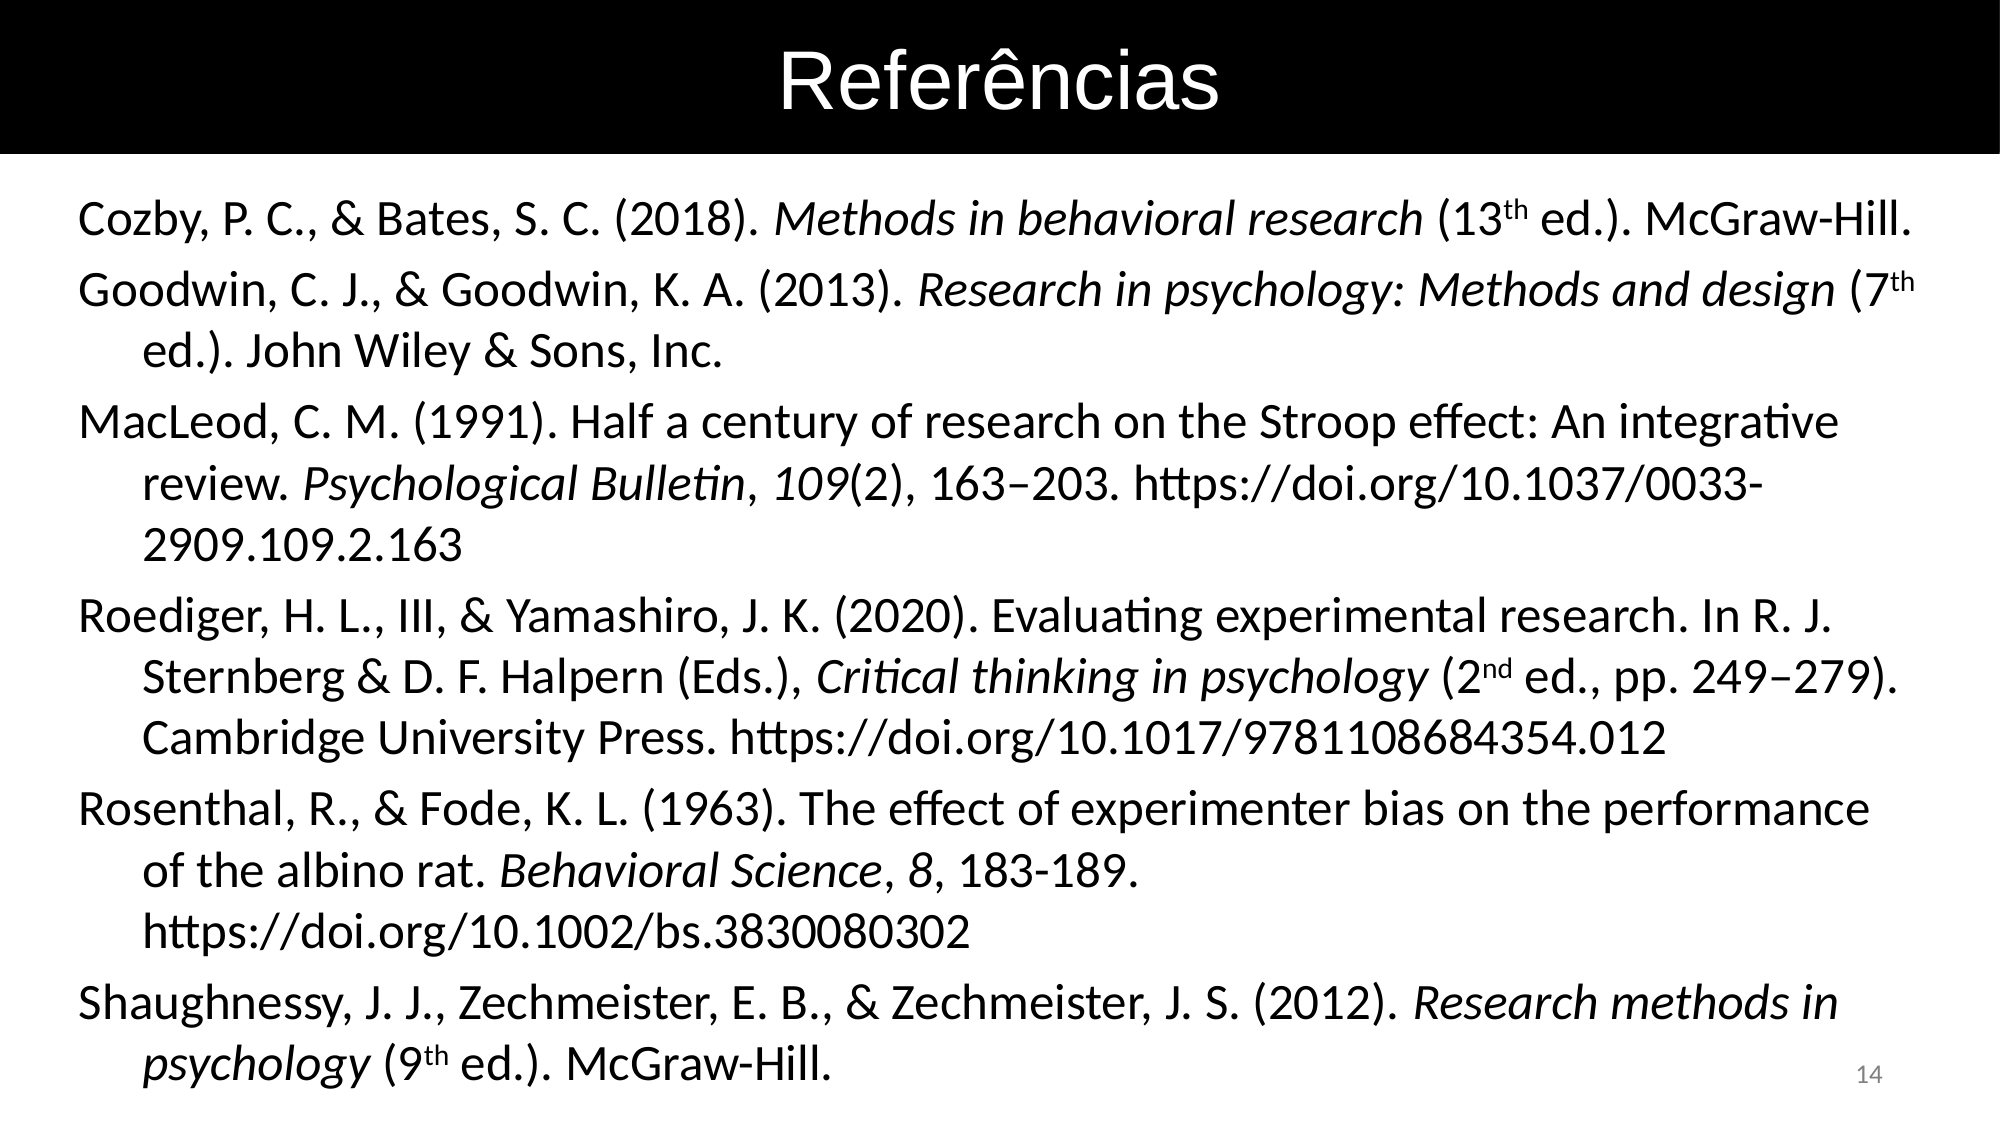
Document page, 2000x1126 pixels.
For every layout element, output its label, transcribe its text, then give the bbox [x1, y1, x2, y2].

text_box Referências [0, 0, 2000, 154]
slide_number 14 [1433, 1042, 1900, 1103]
text_box Cozby, P. C., & Bates, S. C. (2018). Methods in behavioral research (13th ed.). McGraw-Hill. Goodwin, C. J., & Goodwin, K. A. (2013). Research in psychology: Methods and design (7th ed.). John Wiley & Sons, Inc. MacLeod, C. M. (1991). Half a century of research on the Stroop effect: An integrative review. Psychological Bulletin, 109(2), 163–203. https://doi.org/10.1037/0033-2909.109.2.163 Roediger, H. L., III, & Yamashiro, J. K. (2020). Evaluating experimental research. In R. J. Sternberg & D. F. Halpern (Eds.), Critical thinking in psychology (2nd ed., pp. 249–279). Cambridge University Press. https://doi.org/10.1017/9781108684354.012 Rosenthal, R., & Fode, K. L. (1963). The effect of experimenter bias on the performance of the albino rat. Behavioral Science, 8, 183-189. https://doi.org/10.1002/bs.3830080302 Shaughnessy, J. J., Zechmeister, E. B., & Zechmeister, J. S. (2012). Research methods in psychology (9th ed.). McGraw-Hill. [62, 175, 1938, 1102]
